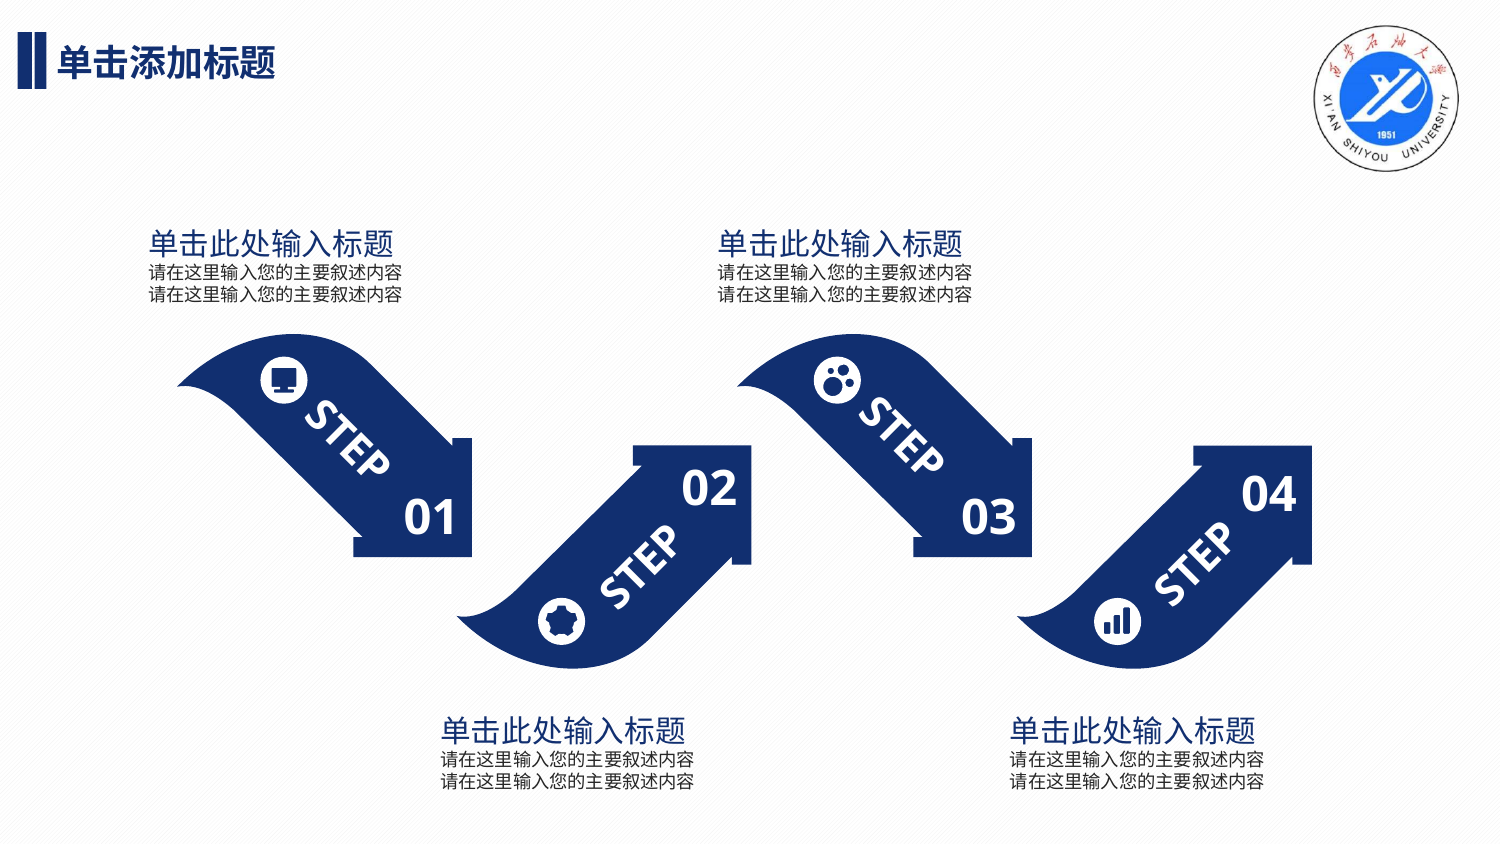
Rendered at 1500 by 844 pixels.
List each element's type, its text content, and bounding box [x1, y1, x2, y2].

text_box 单击此处输入标题 请在这里输入您的主要叙述内容 请在这里输入您的主要叙述内容 [133, 217, 419, 372]
text_box 单击此处输入标题 请在这里输入您的主要叙述内容 请在这里输入您的主要叙述内容 [425, 704, 711, 844]
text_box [456, 445, 752, 669]
picture [1280, 0, 1484, 198]
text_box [736, 333, 1033, 558]
text_box 单击此处输入标题 请在这里输入您的主要叙述内容 请在这里输入您的主要叙述内容 [702, 217, 989, 372]
text_box [32, 30, 48, 91]
text_box [16, 30, 32, 91]
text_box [1016, 445, 1313, 670]
text_box 单击添加标题 [48, 32, 405, 91]
text_box 单击此处输入标题 请在这里输入您的主要叙述内容 请在这里输入您的主要叙述内容 [994, 704, 1281, 844]
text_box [176, 333, 473, 558]
